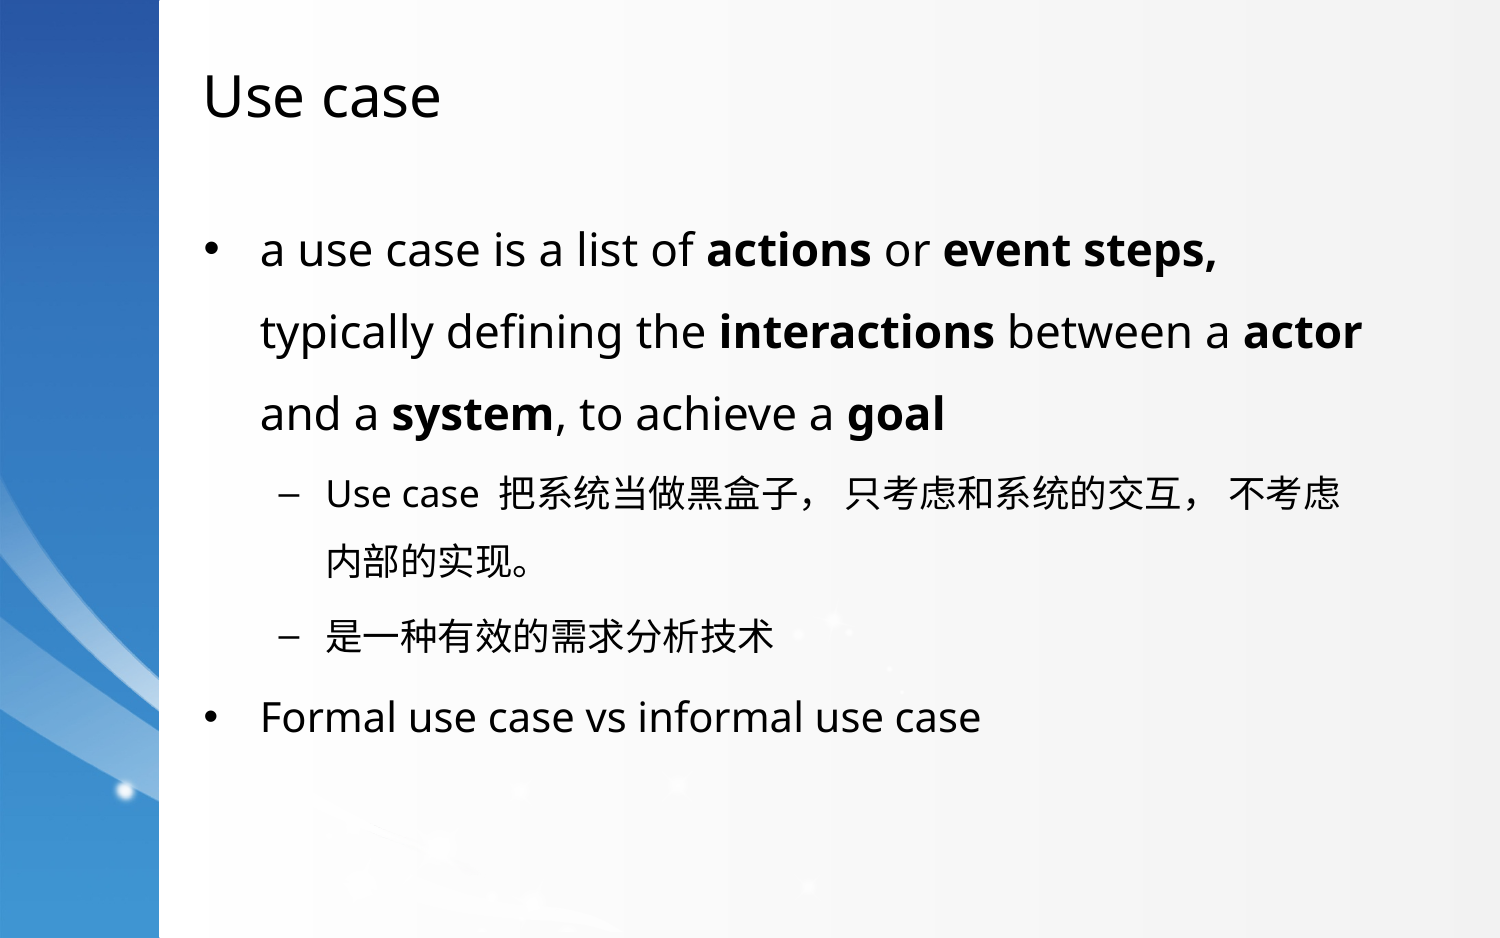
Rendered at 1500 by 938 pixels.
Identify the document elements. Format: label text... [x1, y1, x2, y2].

text_box a use case is a list of actions or event steps, typically defining the interactions between a actor and a system, to achieve a goal Use case 把系统当做黑盒子， 只考虑和系统的交互， 不考虑内部的实现。 是一种有效的需求分析技术 Formal use case vs informal use case [188, 185, 1388, 938]
picture [0, 0, 188, 938]
text_box Use case [187, 0, 1348, 155]
